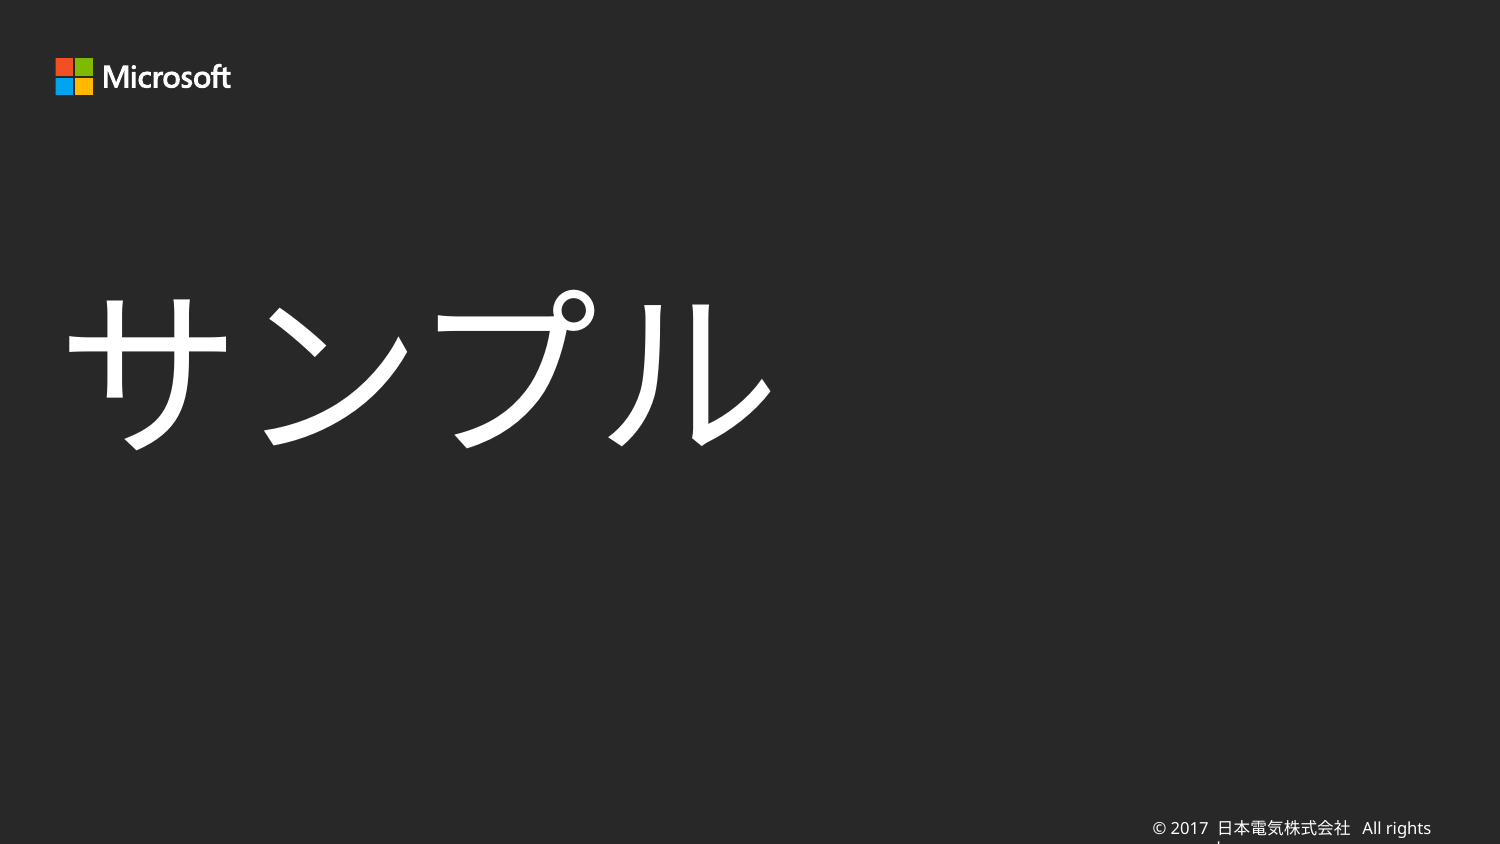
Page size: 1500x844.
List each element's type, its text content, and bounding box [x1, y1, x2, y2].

title サンプル [33, 269, 1467, 506]
